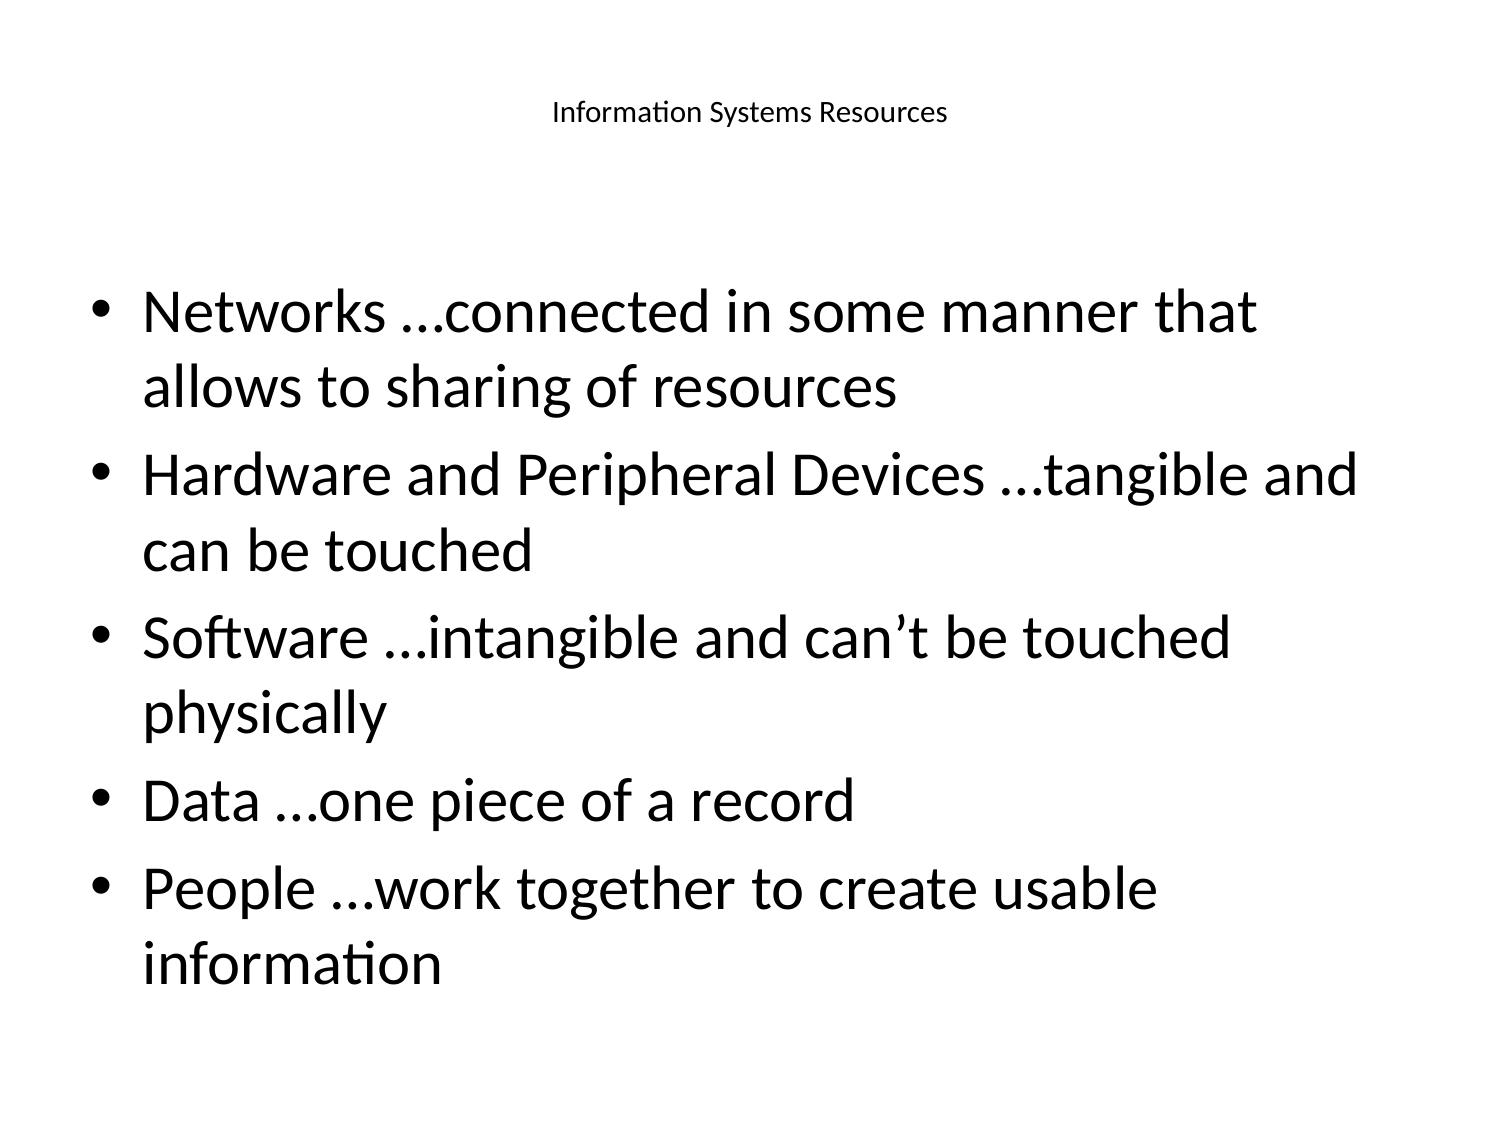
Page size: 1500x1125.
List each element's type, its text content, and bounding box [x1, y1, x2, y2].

title Information Systems Resources [75, 45, 1425, 175]
list Networks …connected in some manner that allows to sharing of resources Hardware and Peripheral Devices …tangible and can be touched Software …intangible and can’t be touched physically Data …one piece of a record People …work together to create usable information [75, 262, 1425, 1005]
